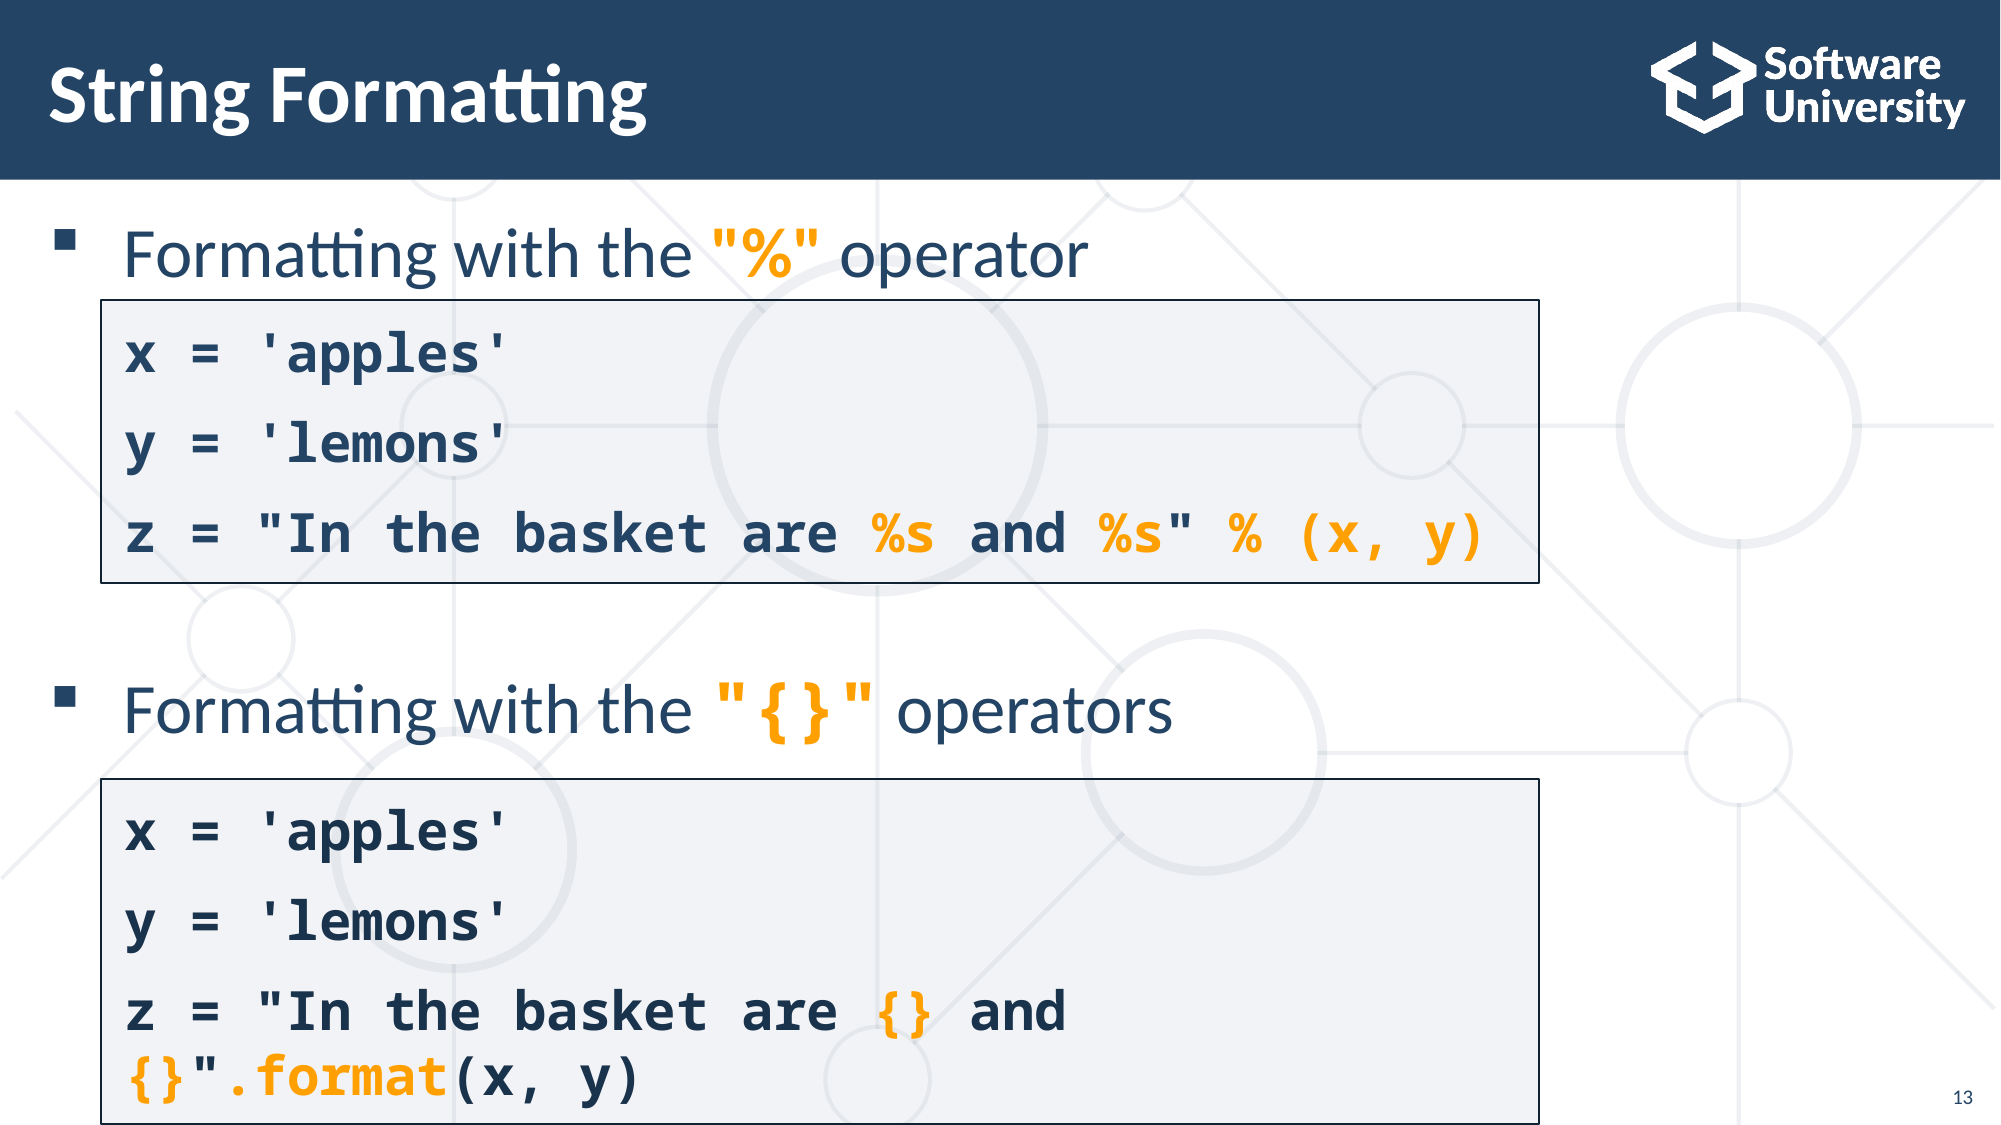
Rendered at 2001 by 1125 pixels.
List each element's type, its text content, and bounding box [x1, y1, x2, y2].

picture [1651, 41, 1966, 134]
text_box 13 [1927, 1067, 1989, 1117]
text_box x = 'apples' y = 'lemons' z = "In the basket are {} and {}".format(x, y) [100, 778, 1539, 1125]
list Formatting with the "%" operator Formatting with the "{}" operators [31, 196, 1969, 1109]
title String Formatting [31, 16, 1625, 162]
list x = 'apples' y = 'lemons' z = "In the basket are %s and %s" % (x, y) [100, 299, 1540, 584]
